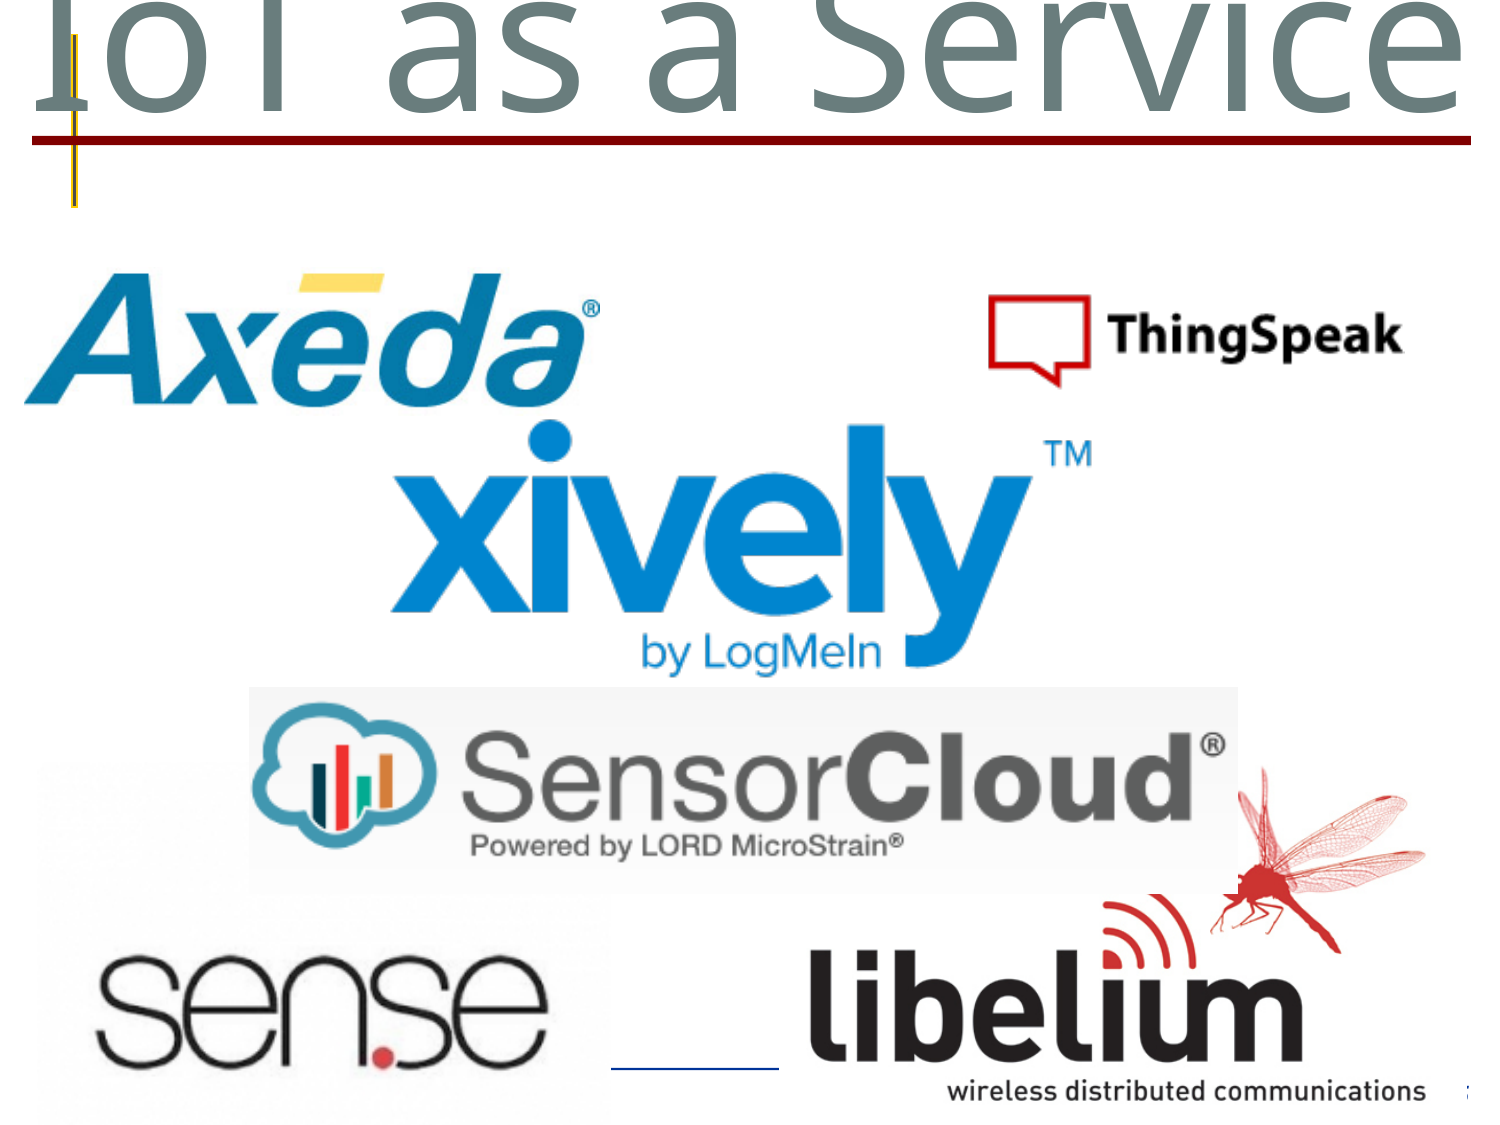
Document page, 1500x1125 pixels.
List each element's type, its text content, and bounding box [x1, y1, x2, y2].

picture [987, 289, 1405, 394]
picture [24, 266, 1467, 1125]
title IoT as a Service [0, 0, 1500, 138]
